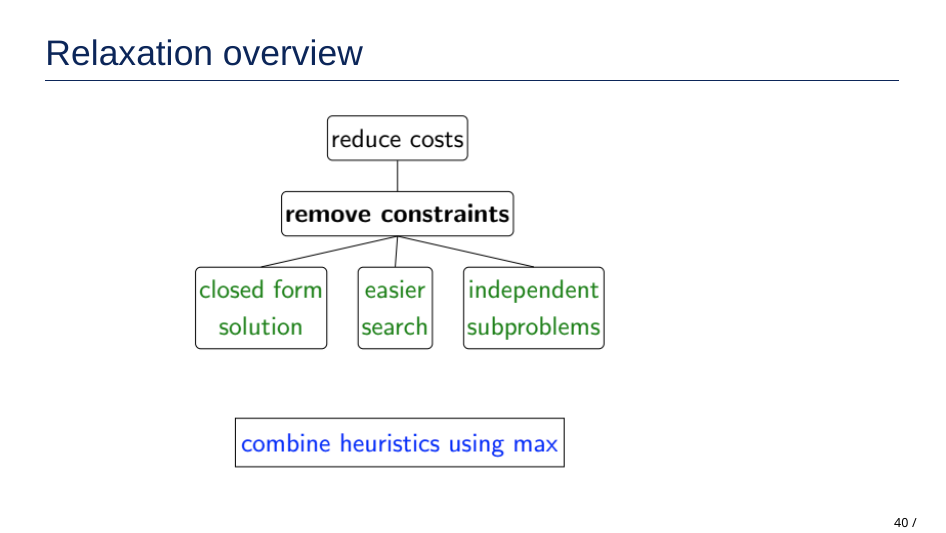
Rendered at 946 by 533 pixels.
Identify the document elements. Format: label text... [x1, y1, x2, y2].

picture [153, 102, 663, 513]
slide_number 40 / 55 [887, 512, 934, 533]
title Relaxation overview [43, 27, 861, 119]
